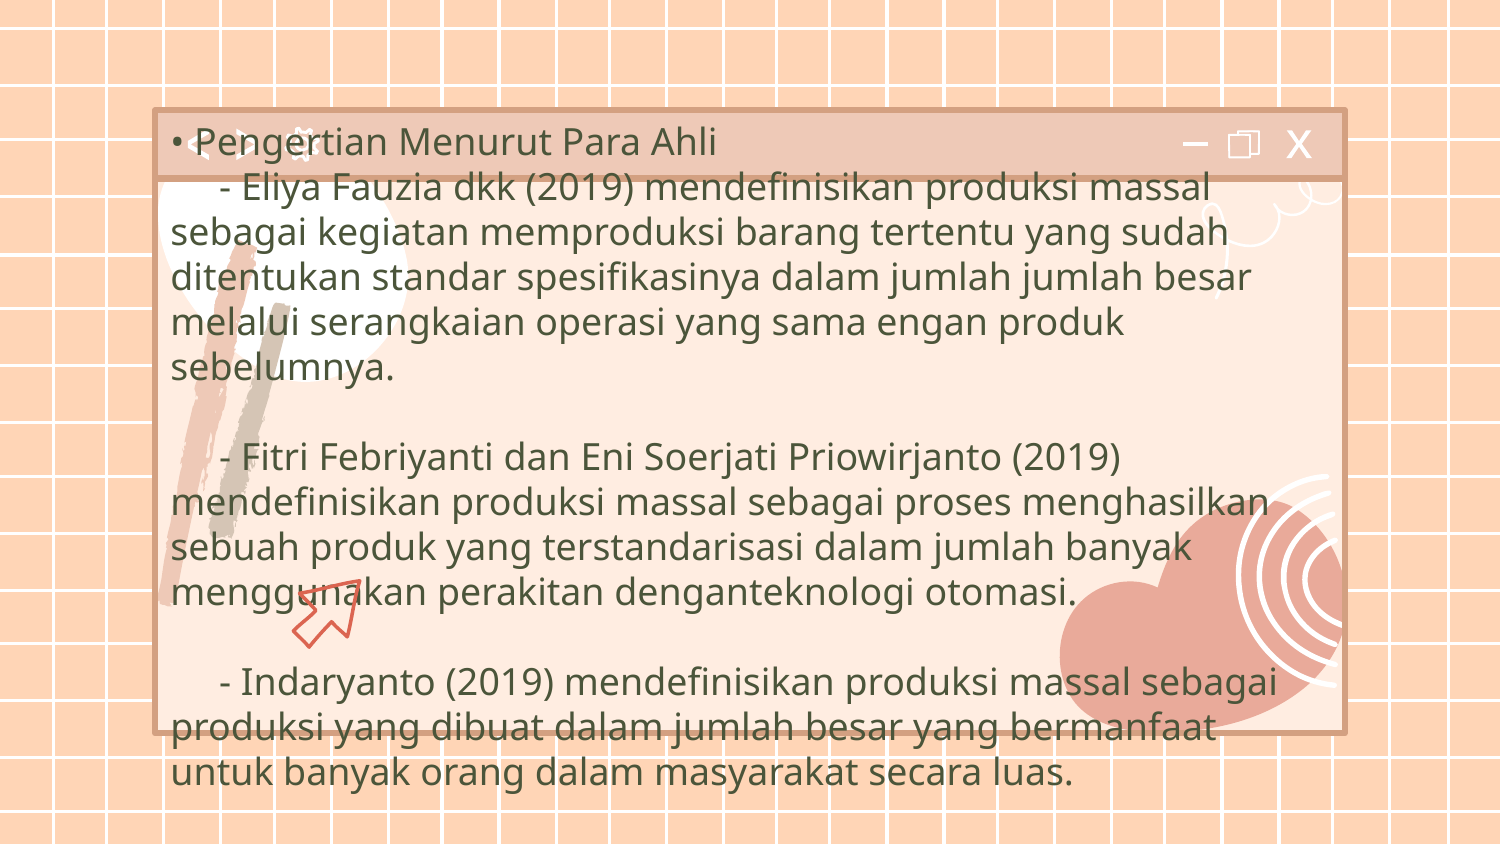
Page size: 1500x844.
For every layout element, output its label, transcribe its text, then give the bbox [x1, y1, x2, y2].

subtitle • Pengertian Menurut Para Ahli - Eliya Fauzia dkk (2019) mendefinisikan produksi massal sebagai kegiatan memproduksi barang tertentu yang sudah ditentukan standar spesifikasinya dalam jumlah jumlah besar melalui serangkaian operasi yang sama engan produk sebelumnya. - Fitri Febriyanti dan Eni Soerjati Priowirjanto (2019) mendefinisikan produksi massal sebagai proses menghasilkan sebuah produk yang terstandarisasi dalam jumlah banyak menggunakan perakitan denganteknologi otomasi. - Indaryanto (2019) mendefinisikan produksi massal sebagai produksi yang dibuat dalam jumlah besar yang bermanfaat untuk banyak orang dalam masyarakat secara luas. [170, 193, 1330, 718]
text_box [291, 579, 362, 649]
